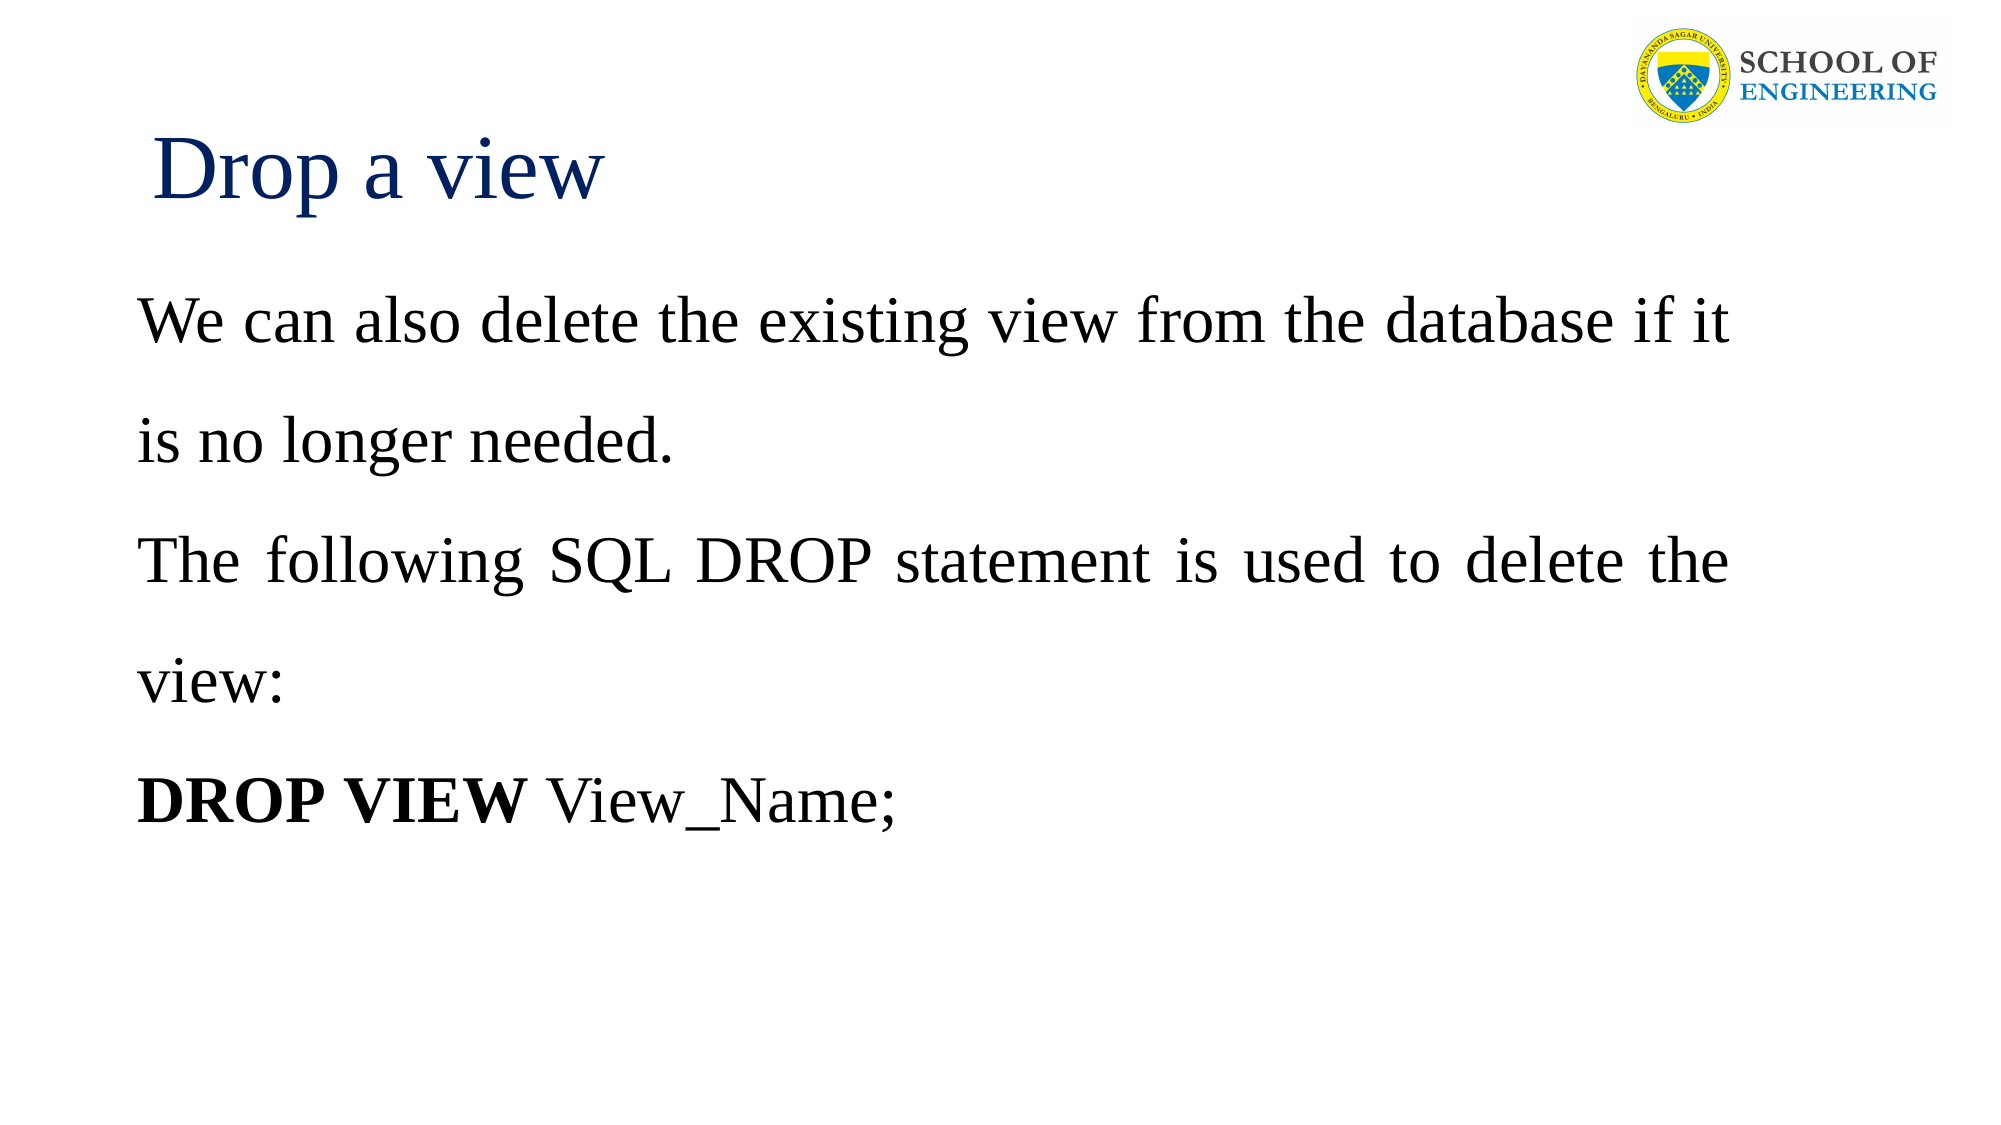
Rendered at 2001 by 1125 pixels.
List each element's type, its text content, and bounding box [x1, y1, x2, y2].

title Drop a view [137, 59, 1863, 278]
picture [1630, 22, 1952, 129]
list We can also delete the existing view from the database if it is no longer needed. The following SQL DROP statement is used to delete the view: DROP VIEW View_Name; [137, 236, 1734, 1061]
